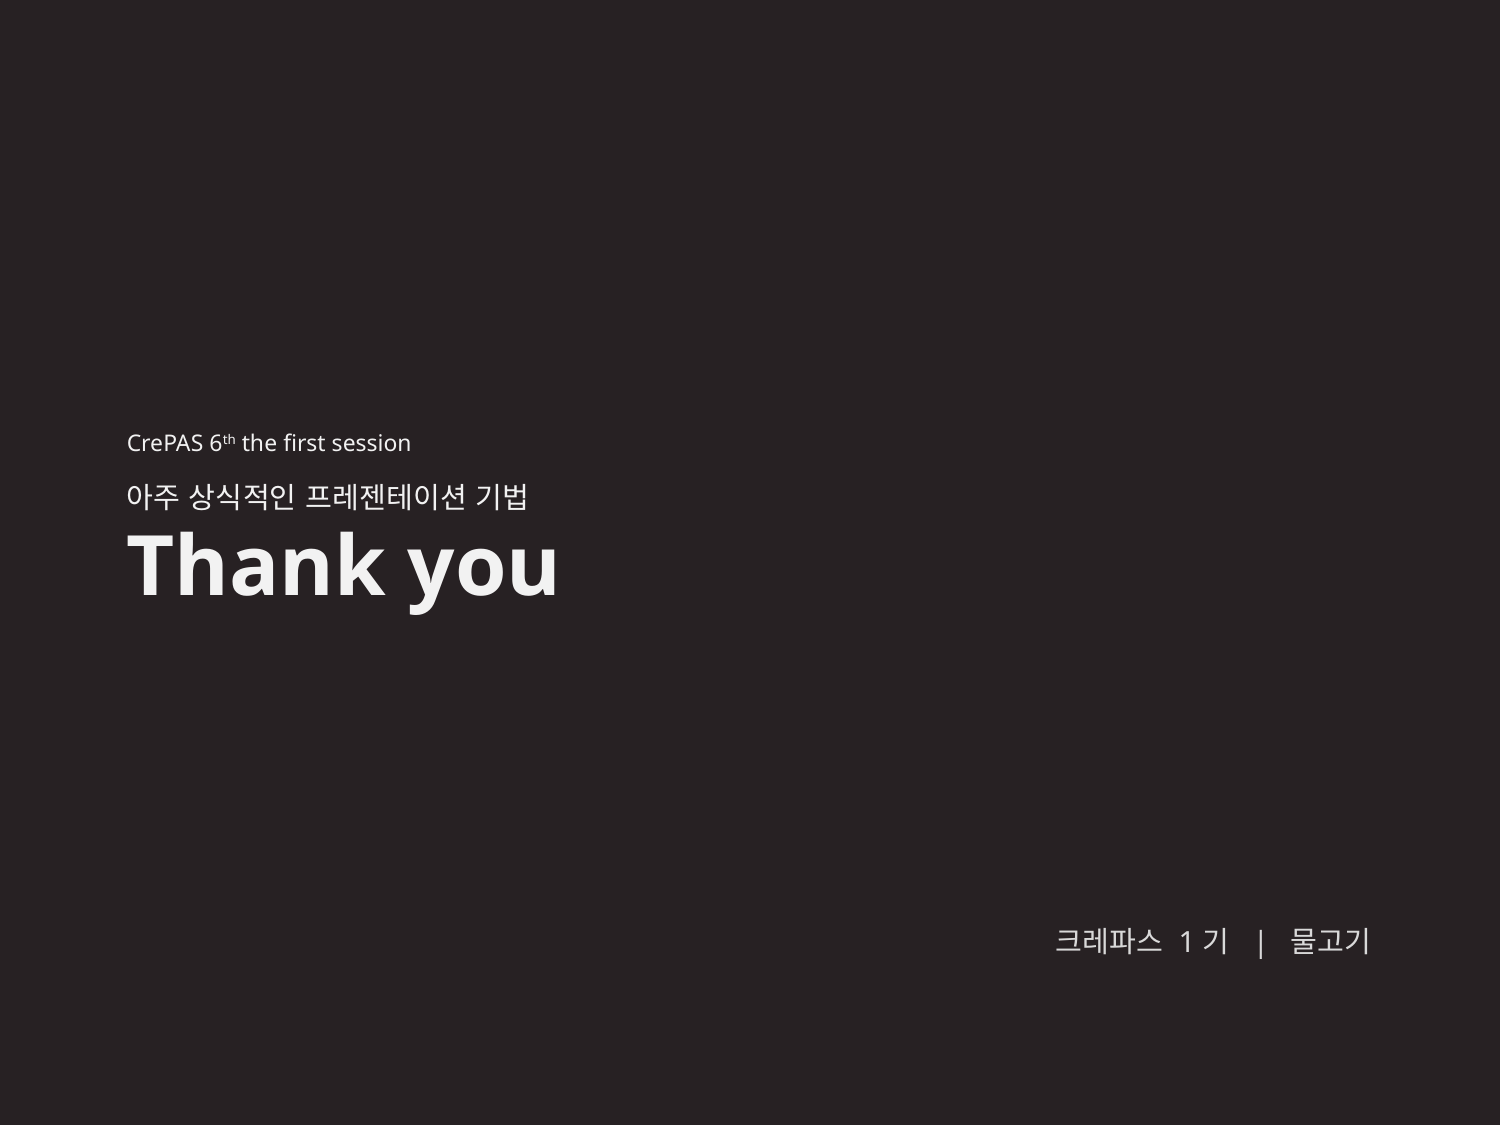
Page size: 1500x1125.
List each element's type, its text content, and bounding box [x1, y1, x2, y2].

text_box 아주 상식적인 프레젠테이션 기법 [112, 472, 564, 522]
text_box 크레파스 1기 | 물고기 [1040, 916, 1493, 966]
text_box CrePAS 6th the first session [112, 420, 564, 463]
text_box Thank you [112, 504, 659, 620]
